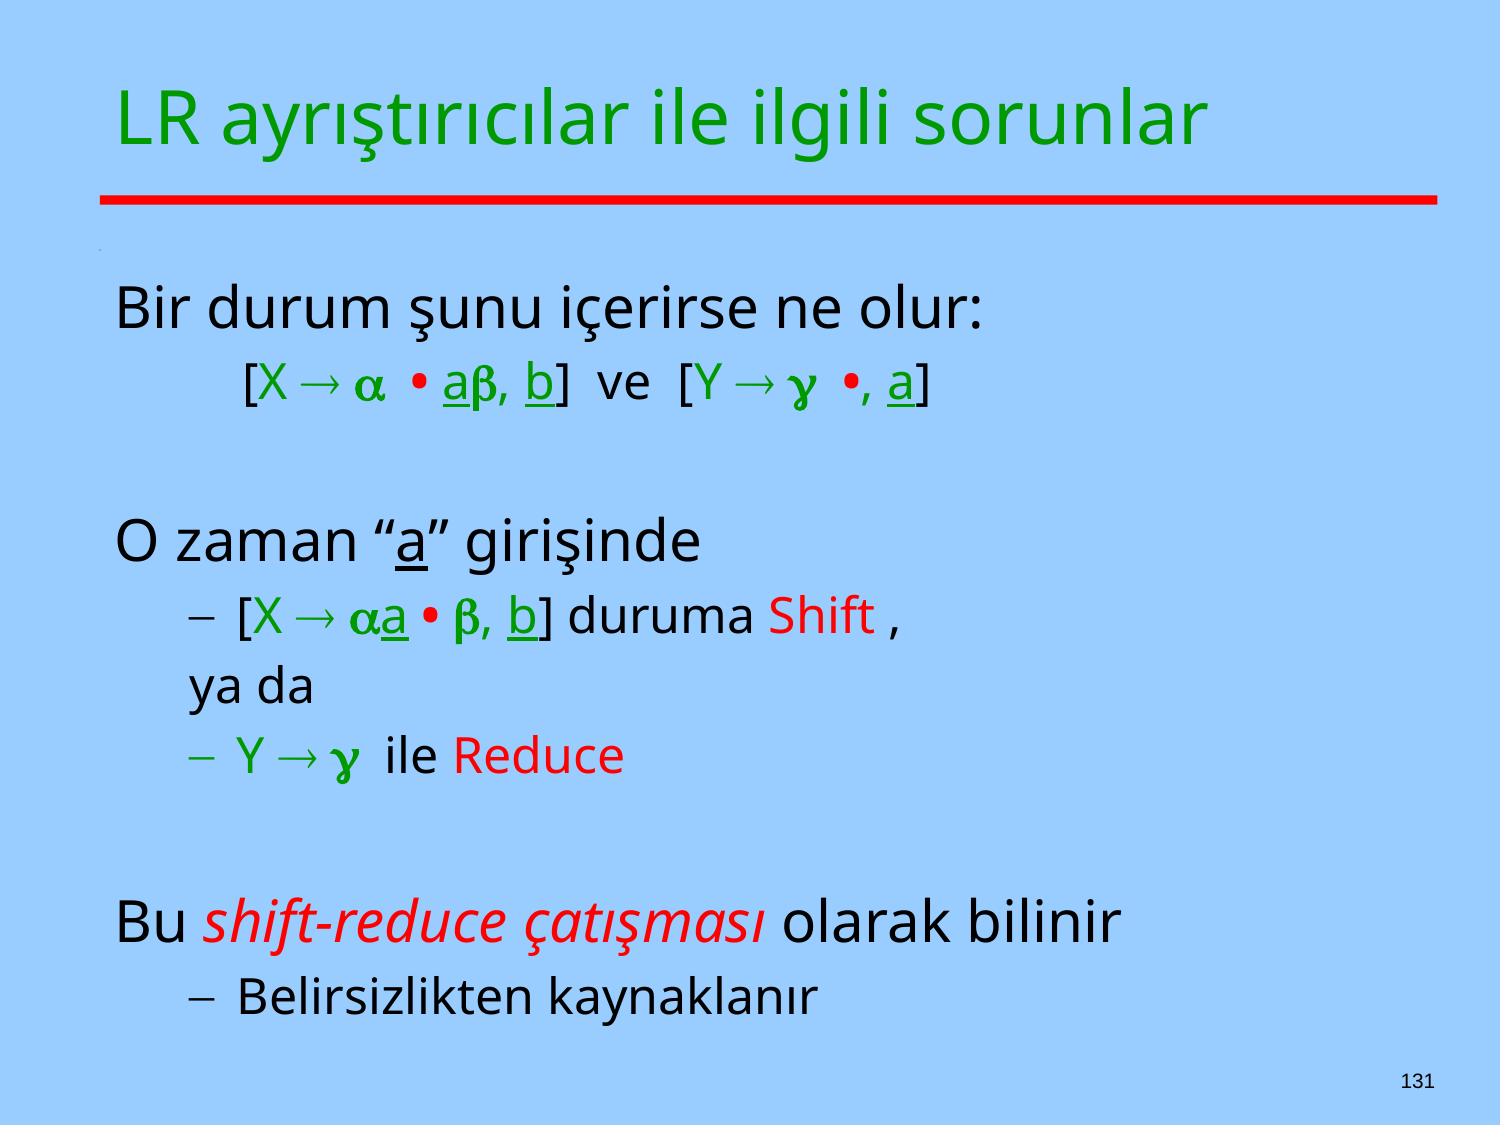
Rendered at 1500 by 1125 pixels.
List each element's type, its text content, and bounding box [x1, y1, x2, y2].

slide_number 131 [1137, 1024, 1451, 1101]
text_box + - [603, 1013, 617, 1025]
list Bir durum şunu içerirse ne olur: [X  a • ab, b] ve [Y  g •, a] O zaman “a” girişinde [X  aa • b, b] duruma Shift , ya da Y  g ile Reduce Bu shift-reduce çatışması olarak bilinir Belirsizlikten kaynaklanır [99, 262, 1438, 1013]
title LR ayrıştırıcılar ile ilgili sorunlar [99, 62, 1438, 251]
